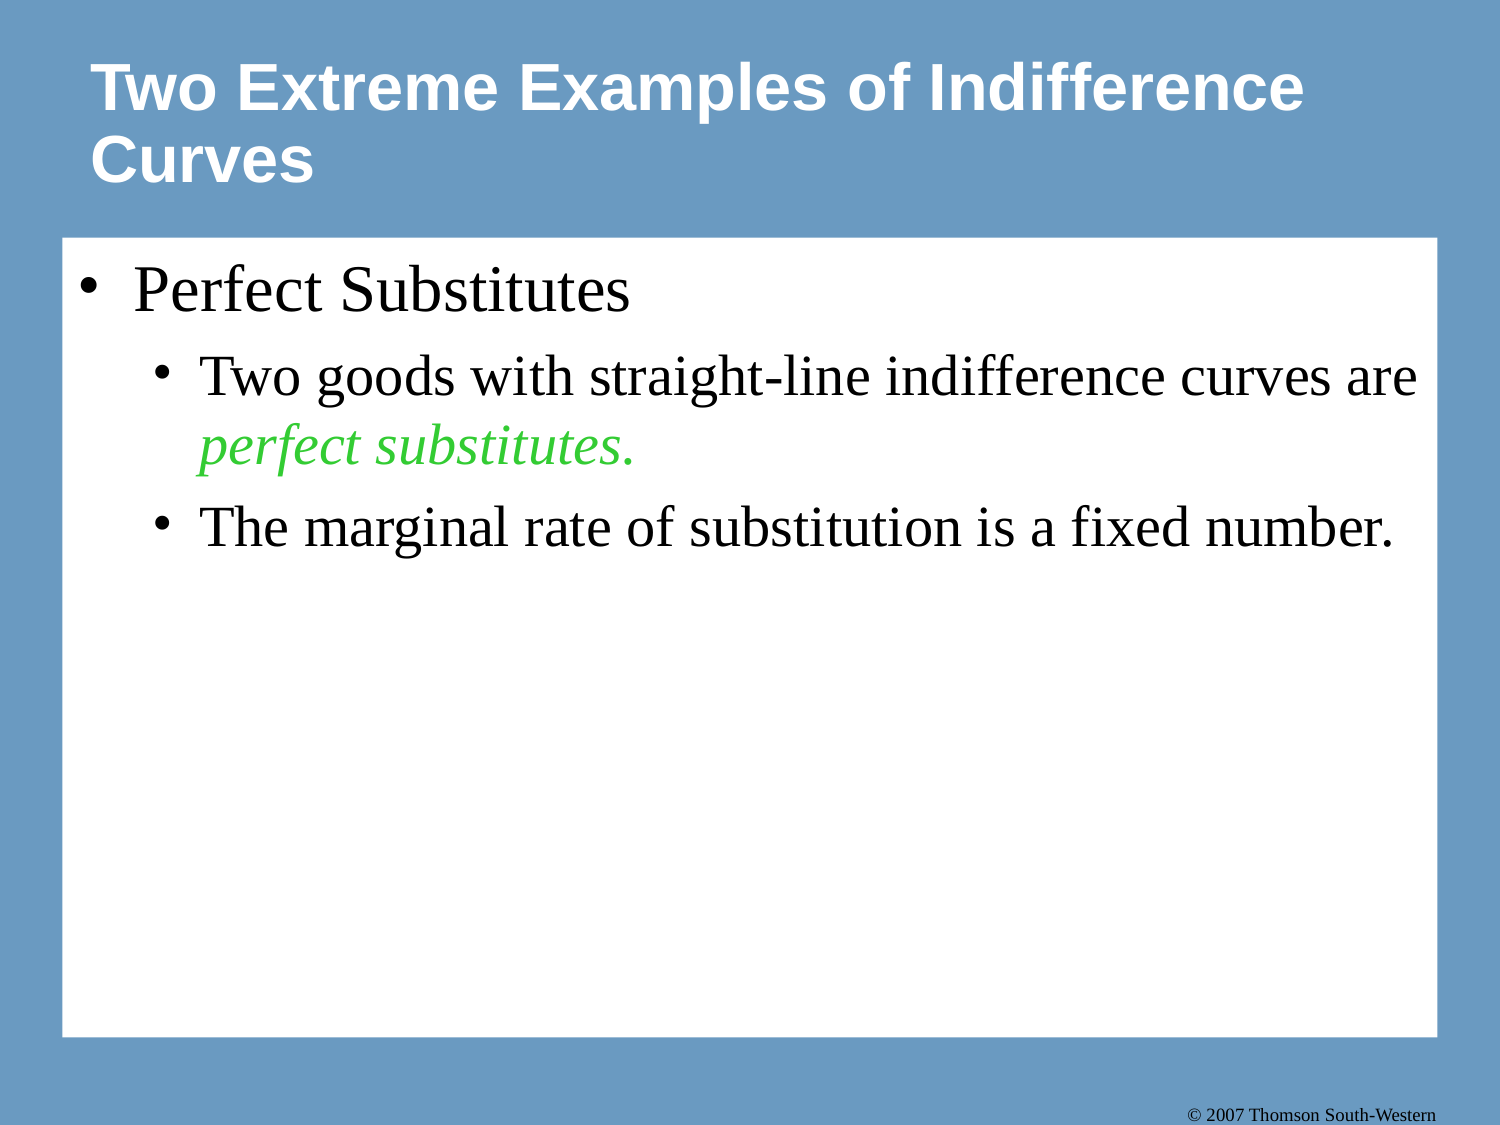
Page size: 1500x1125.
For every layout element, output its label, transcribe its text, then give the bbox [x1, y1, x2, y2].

title Two Extreme Examples of Indifference Curves [75, 24, 1450, 225]
list Perfect Substitutes Two goods with straight-line indifference curves are perfect substitutes. The marginal rate of substitution is a fixed number. [62, 237, 1438, 1038]
